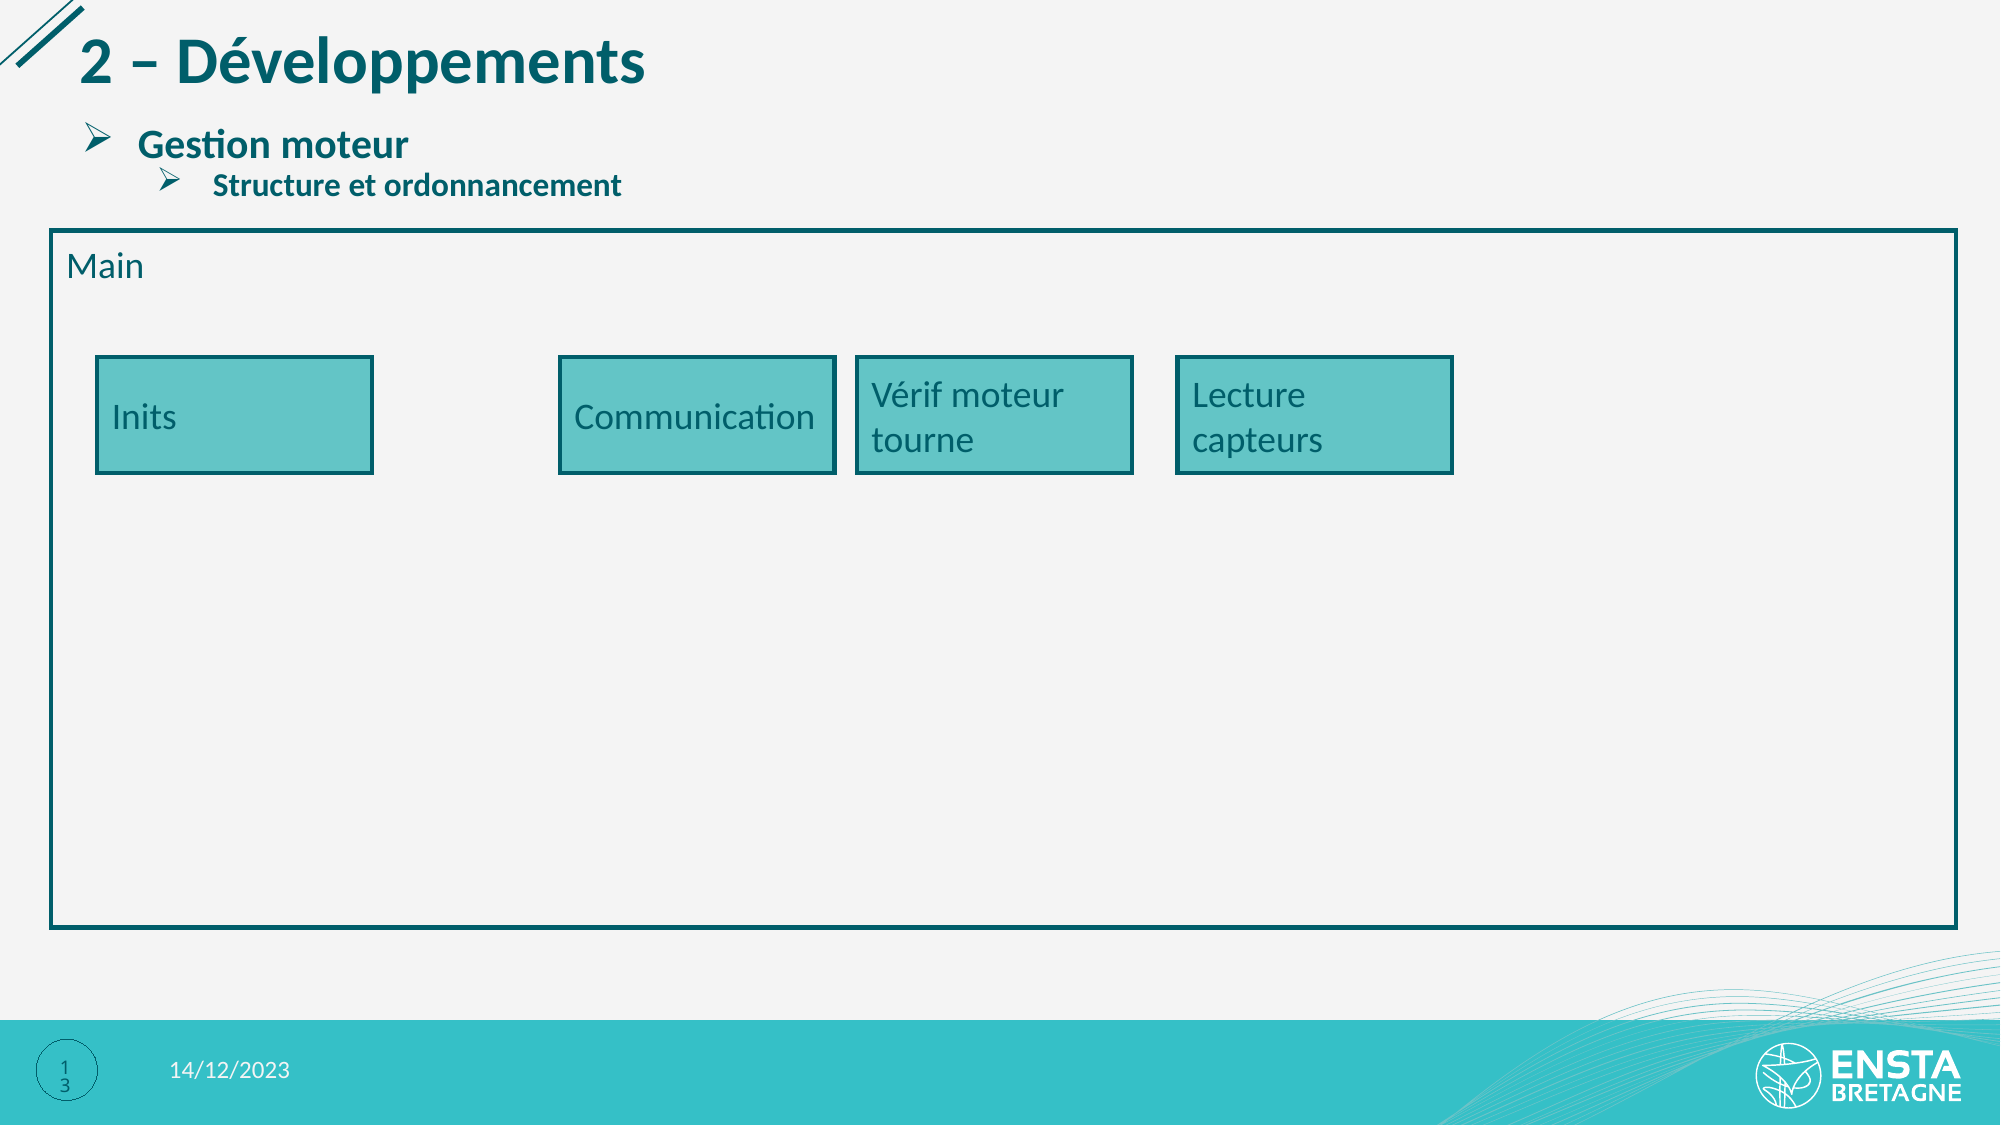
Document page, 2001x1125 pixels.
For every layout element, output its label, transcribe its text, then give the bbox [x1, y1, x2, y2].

text_box Lecture capteurs [1175, 355, 1454, 475]
text_box Vérif moteur tourne [855, 355, 1134, 475]
text_box Gestion moteur Structure et ordonnancement [66, 115, 1087, 215]
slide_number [154, 1039, 311, 1099]
text_box 13 [36, 1039, 98, 1101]
text_box Inits [95, 355, 374, 475]
title 2 – Développements [79, 26, 2000, 126]
text_box Communication [558, 355, 837, 475]
text_box Main [49, 228, 1958, 930]
